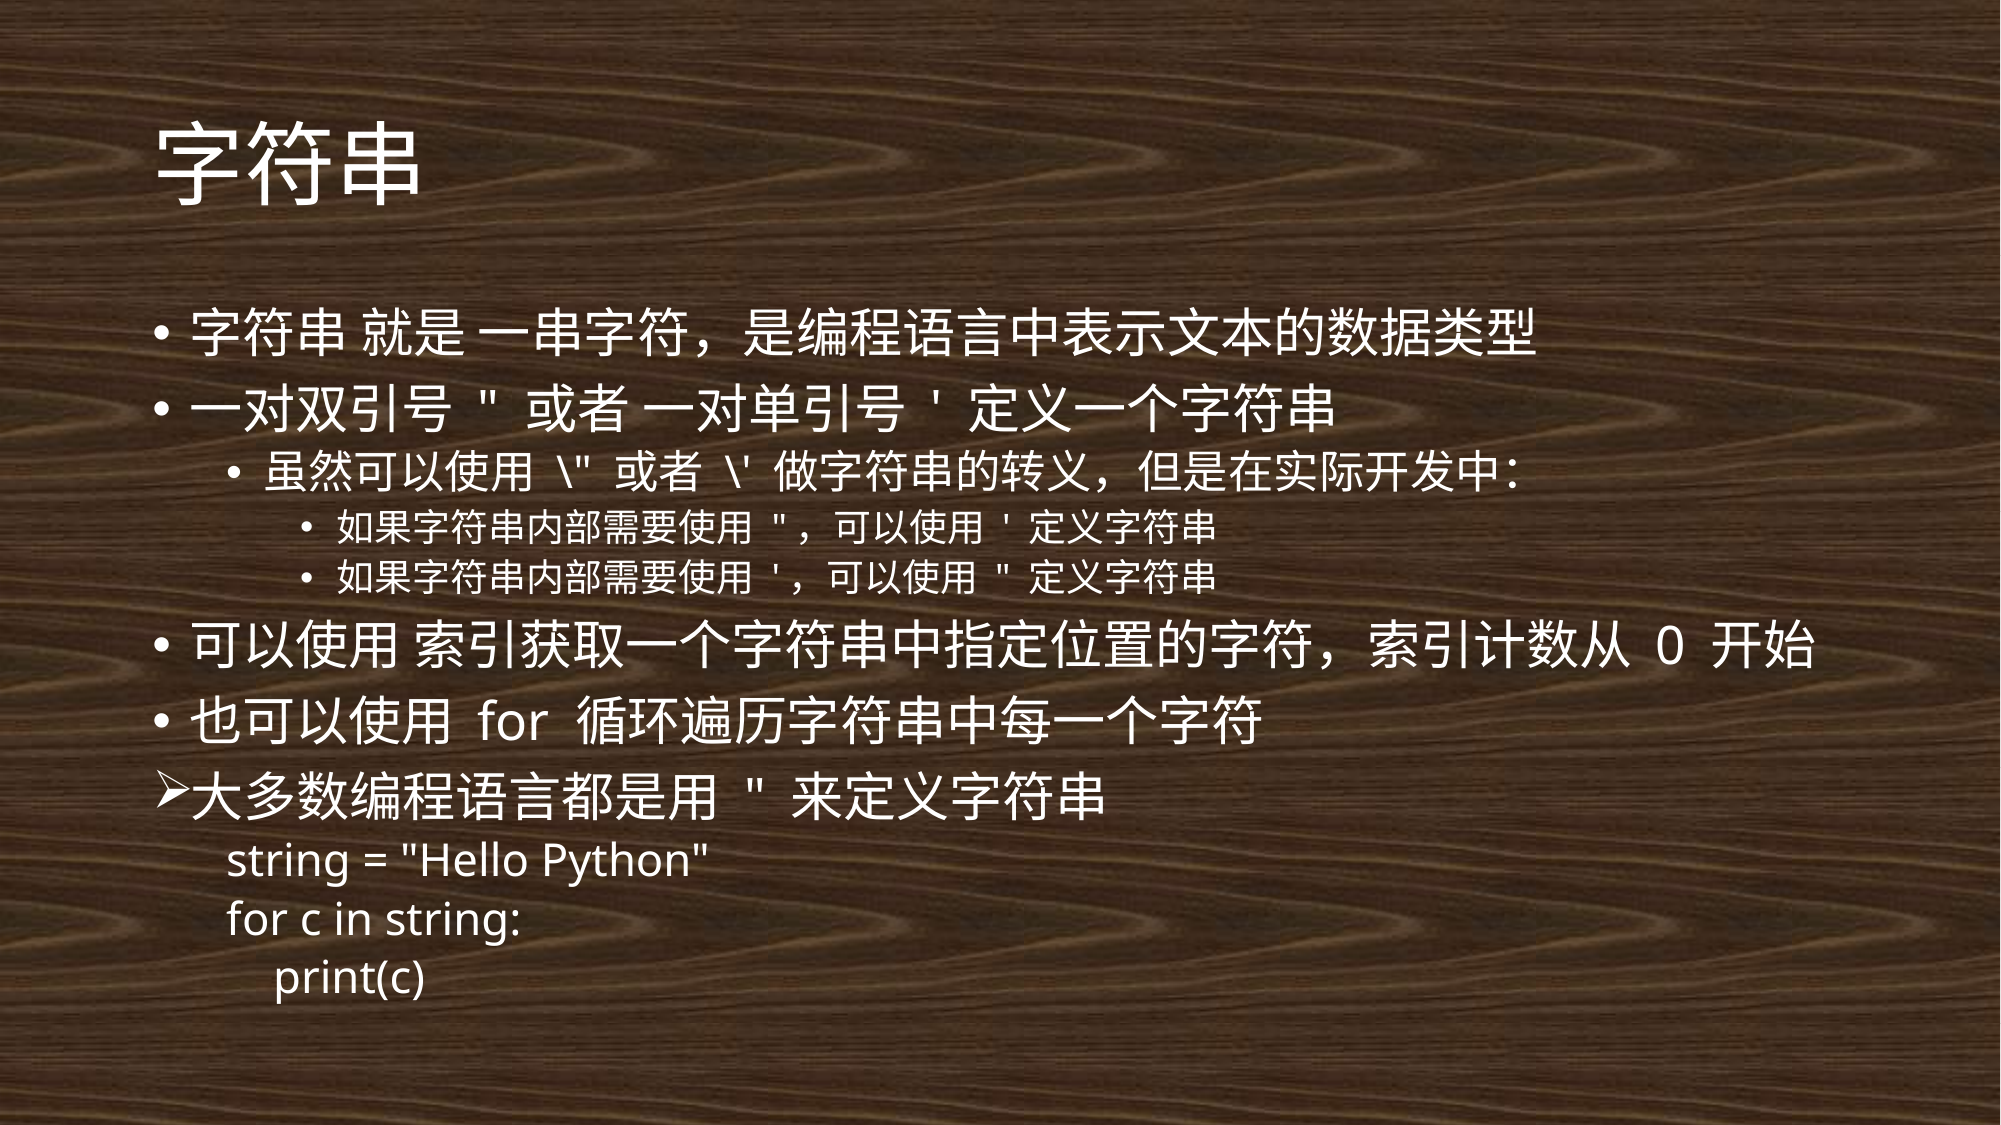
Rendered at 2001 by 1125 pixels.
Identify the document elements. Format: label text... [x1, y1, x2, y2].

list 字符串 就是 一串字符，是编程语言中表示文本的数据类型 一对双引号 " 或者 一对单引号 ' 定义一个字符串 虽然可以使用 \" 或者 \' 做字符串的转义，但是在实际开发中： 如果字符串内部需要使用 "，可以使用 ' 定义字符串 如果字符串内部需要使用 '，可以使用 " 定义字符串 可以使用 索引获取一个字符串中指定位置的字符，索引计数从 0 开始 也可以使用 for 循环遍历字符串中每一个字符 大多数编程语言都是用 " 来定义字符串 string = "Hello Python" for c in string: print(c) [137, 299, 1863, 1014]
title 字符串 [137, 59, 1863, 278]
picture [0, 0, 2001, 1125]
